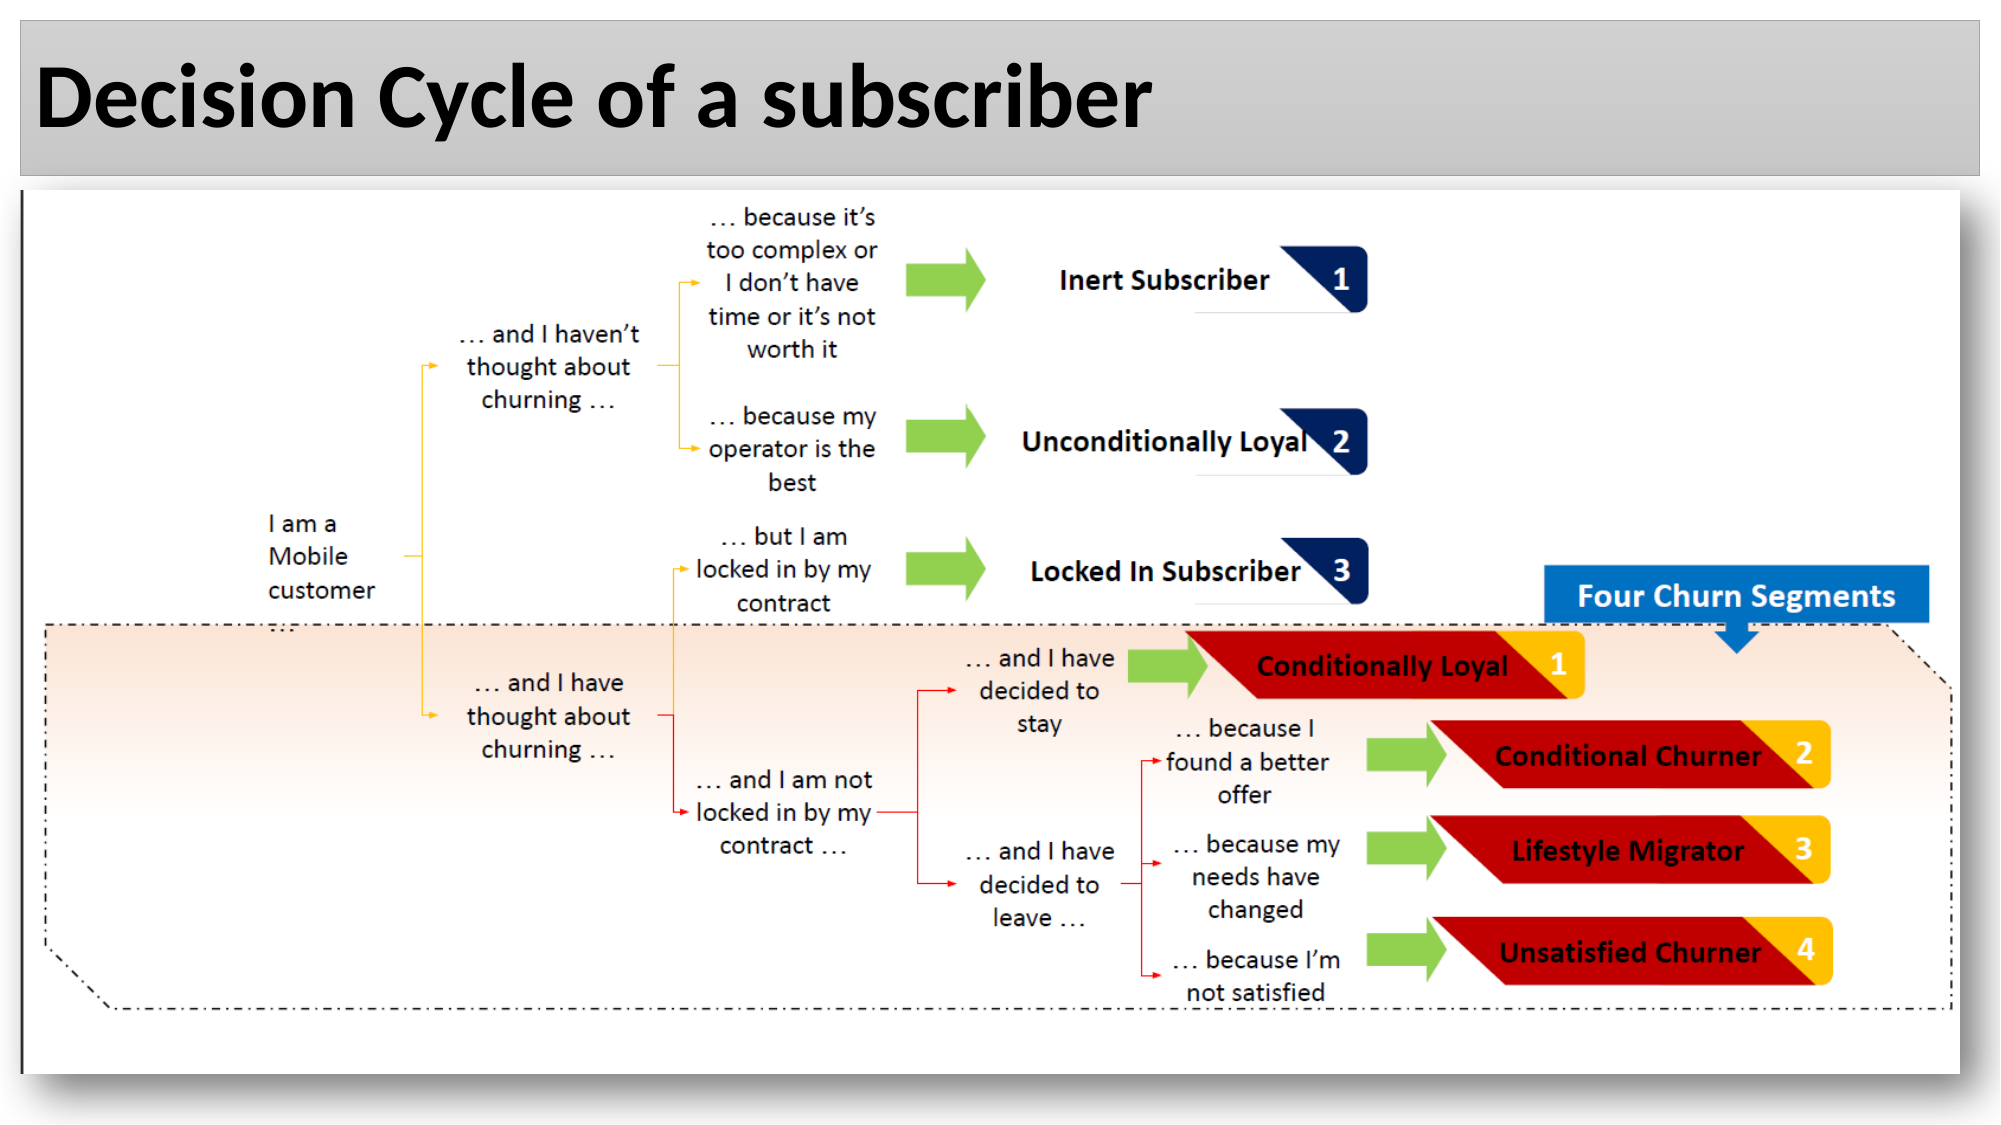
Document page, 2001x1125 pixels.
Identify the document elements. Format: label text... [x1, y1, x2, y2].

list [20, 190, 1980, 1075]
title Decision Cycle of a subscriber [20, 20, 1980, 176]
